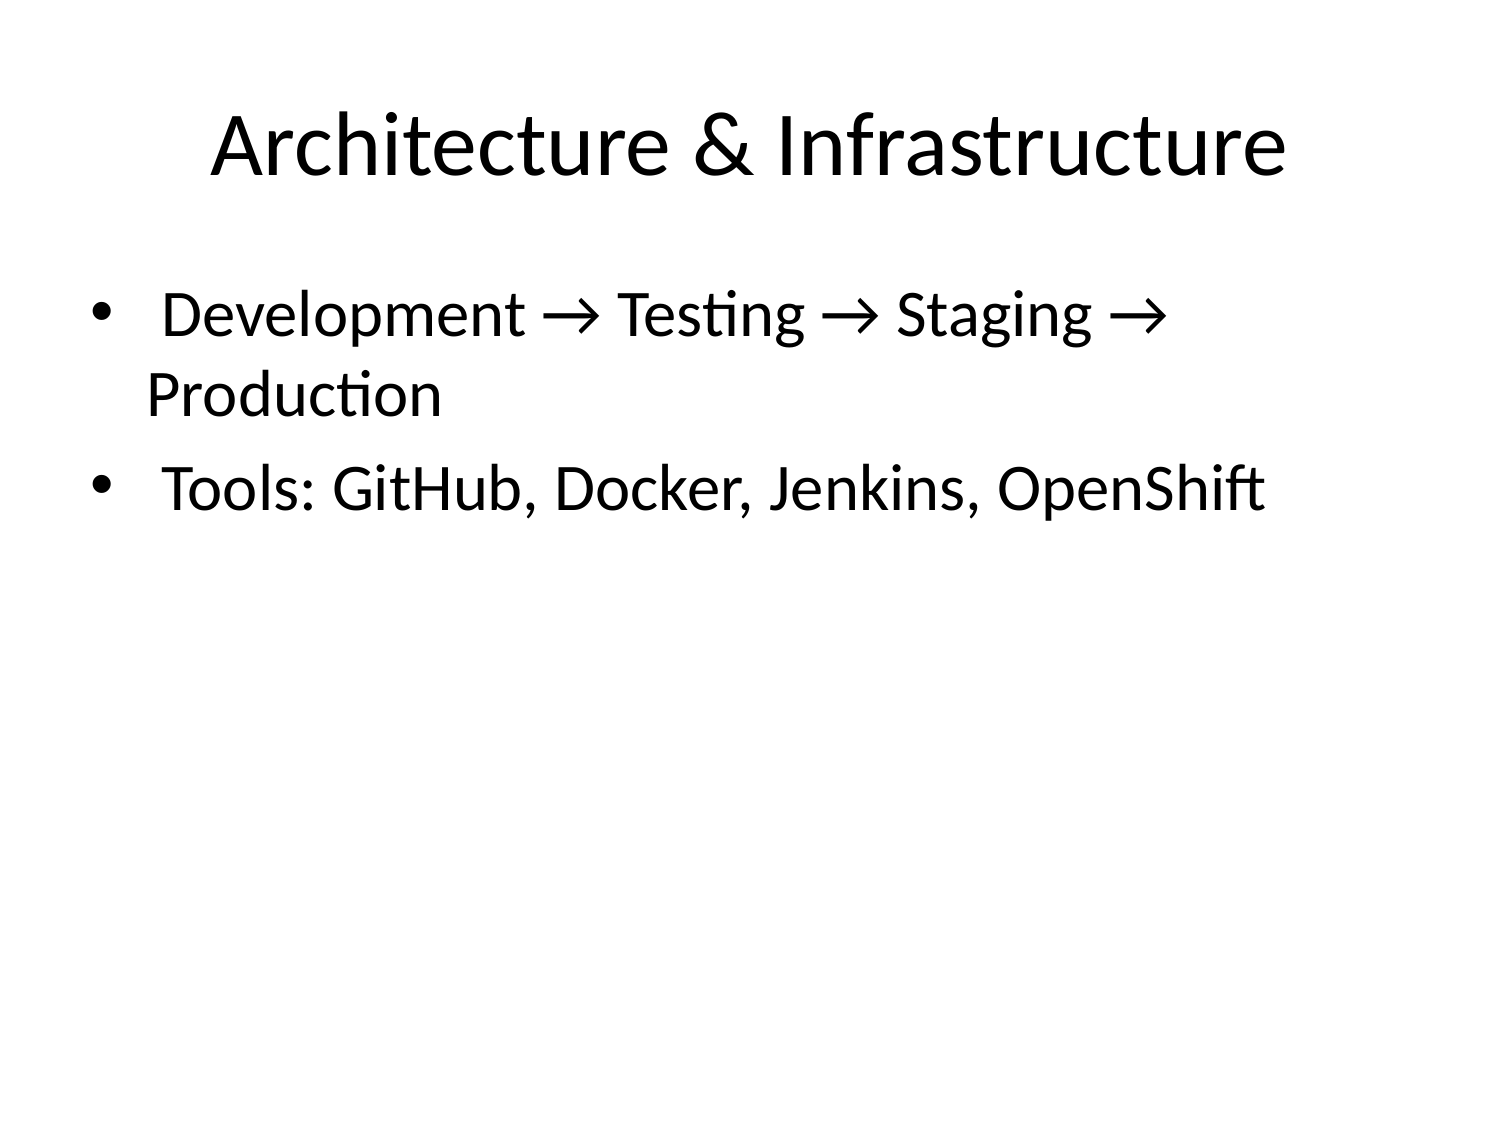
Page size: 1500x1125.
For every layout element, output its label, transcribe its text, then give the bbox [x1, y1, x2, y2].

list Development → Testing → Staging → Production Tools: GitHub, Docker, Jenkins, OpenShift [75, 262, 1425, 1005]
title Architecture & Infrastructure [75, 45, 1425, 233]
